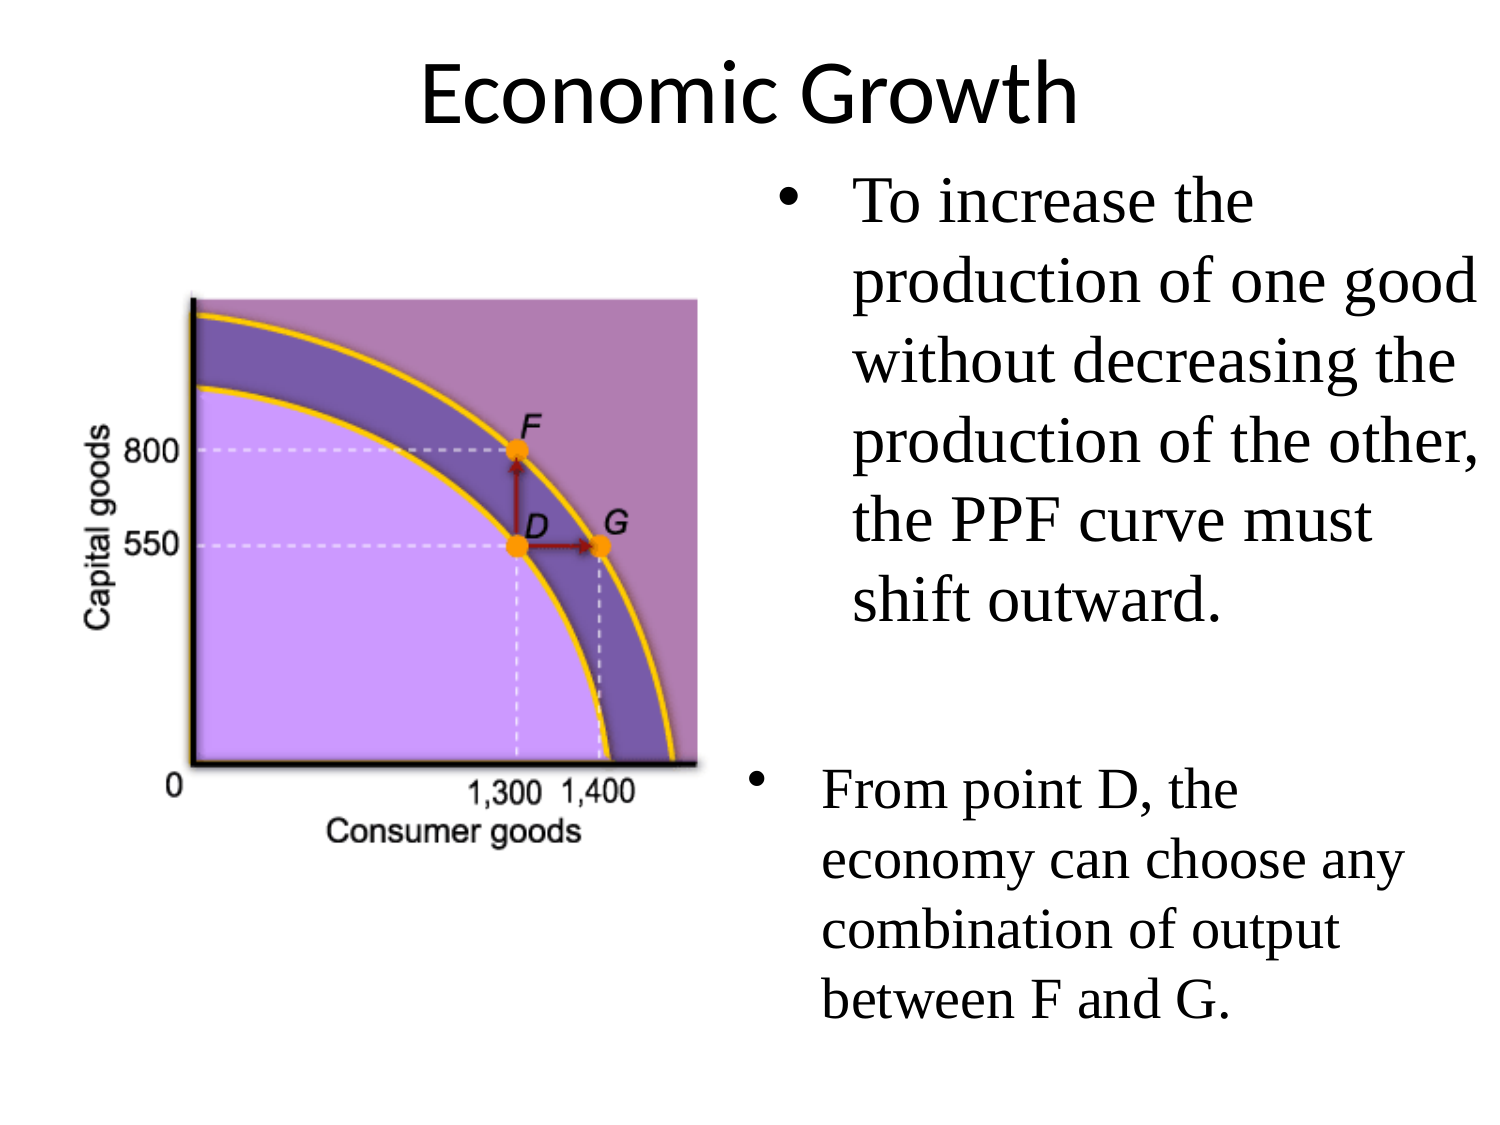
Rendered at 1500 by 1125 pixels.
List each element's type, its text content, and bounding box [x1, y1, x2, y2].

list To increase the production of one good without decreasing the production of the other, the PPF curve must shift outward. [762, 147, 1500, 720]
picture [68, 287, 713, 860]
title Economic Growth [112, 24, 1388, 148]
text_box From point D, the economy can choose any combination of output between F and G. [732, 743, 1431, 1089]
